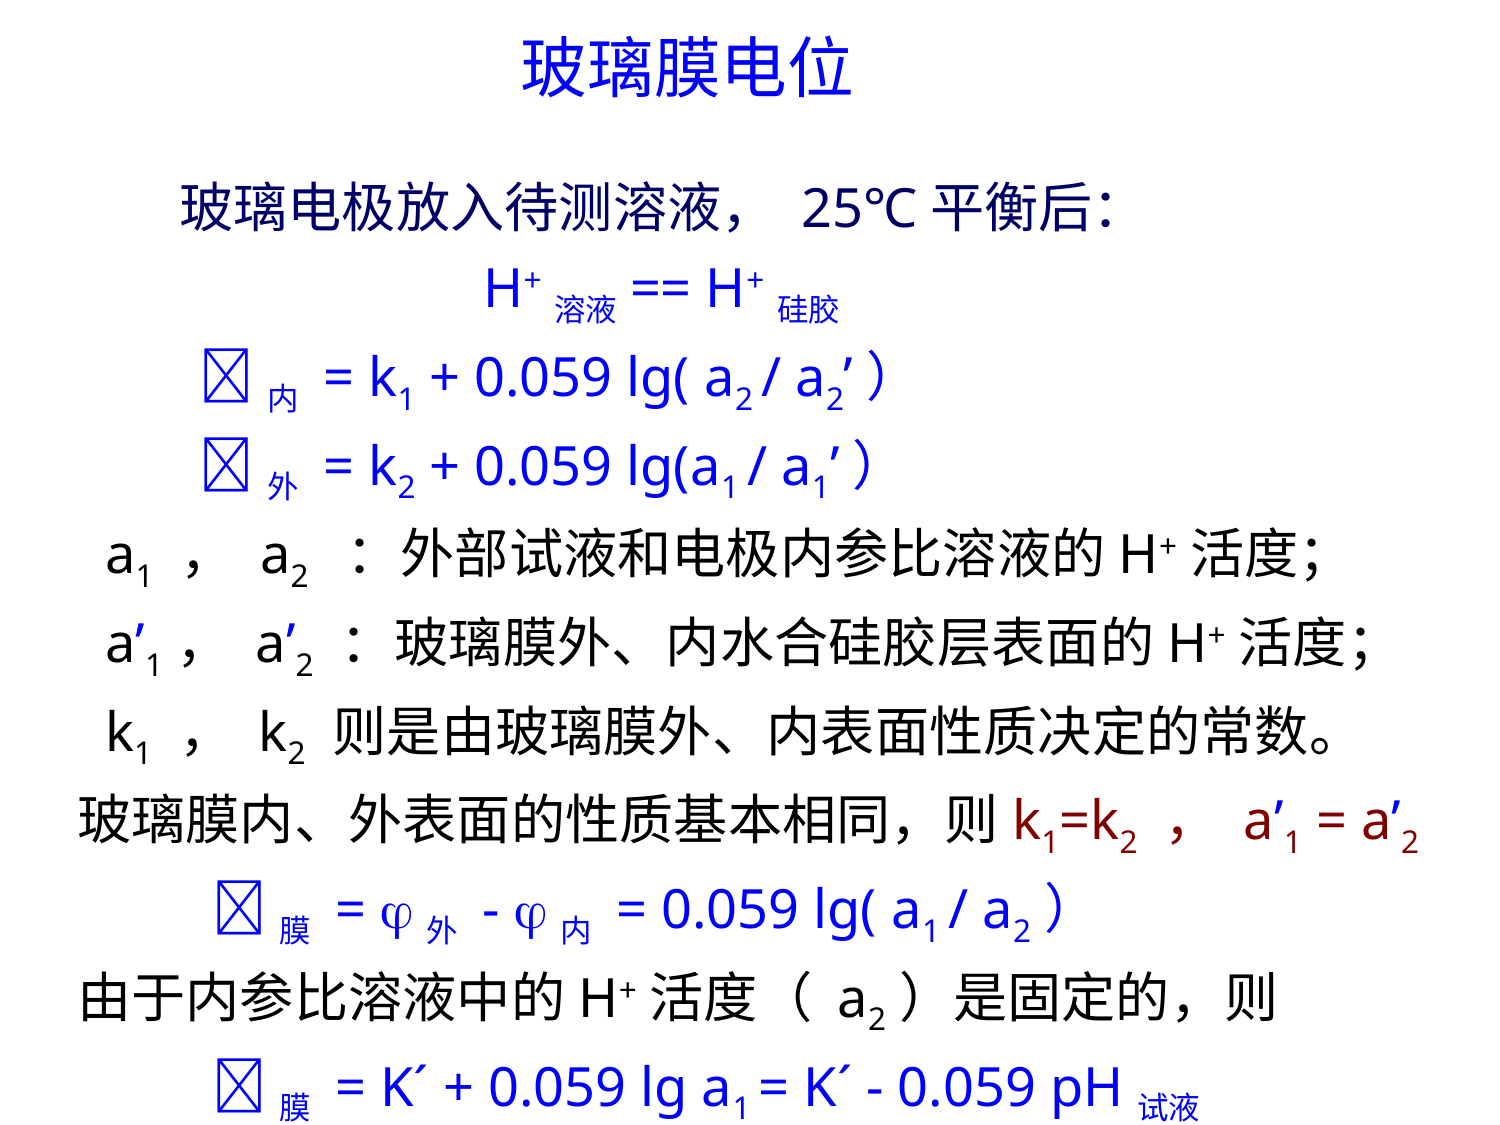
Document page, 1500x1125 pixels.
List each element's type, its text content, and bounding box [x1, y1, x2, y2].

text_box 玻璃膜电位 [49, 26, 1325, 114]
text_box 玻璃电极放入待测溶液， 25℃平衡后： H+溶液== H+硅胶 内 = k1 + 0.059 lg( a2 / a2’） 外 = k2 + 0.059 lg(a1 / a1’） a1 ， a2 ：外部试液和电极内参比溶液的H+活度； a’1， a’2 ：玻璃膜外、内水合硅胶层表面的H+活度； k1 ， k2 则是由玻璃膜外、内表面性质决定的常数。 玻璃膜内、外表面的性质基本相同，则k1=k2 ， a’1 = a’2 膜 = 外 - 内 = 0.059 lg( a1 / a2） 由于内参比溶液中的H+活度（ a2）是固定的，则 膜 = K´ + 0.059 lg a1 = K´ - 0.059 pH试液 [62, 153, 1463, 1125]
